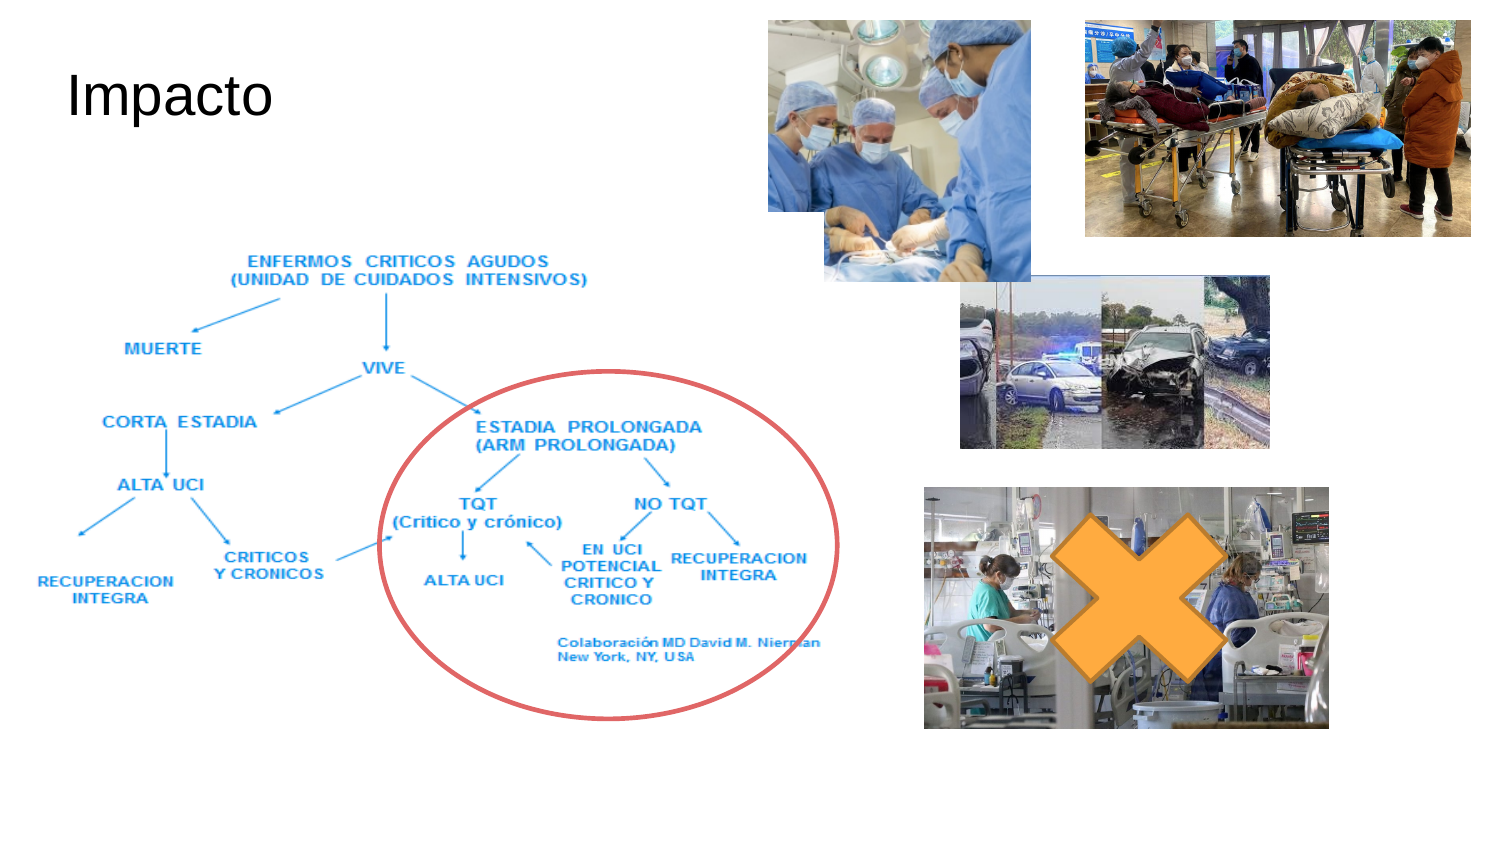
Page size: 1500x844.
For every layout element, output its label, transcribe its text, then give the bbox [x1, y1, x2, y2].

text_box [467, 682, 750, 719]
picture [24, 19, 1271, 674]
title Impacto [51, 42, 763, 137]
picture [924, 487, 1330, 730]
text_box [829, 498, 838, 592]
picture [1085, 19, 1471, 237]
